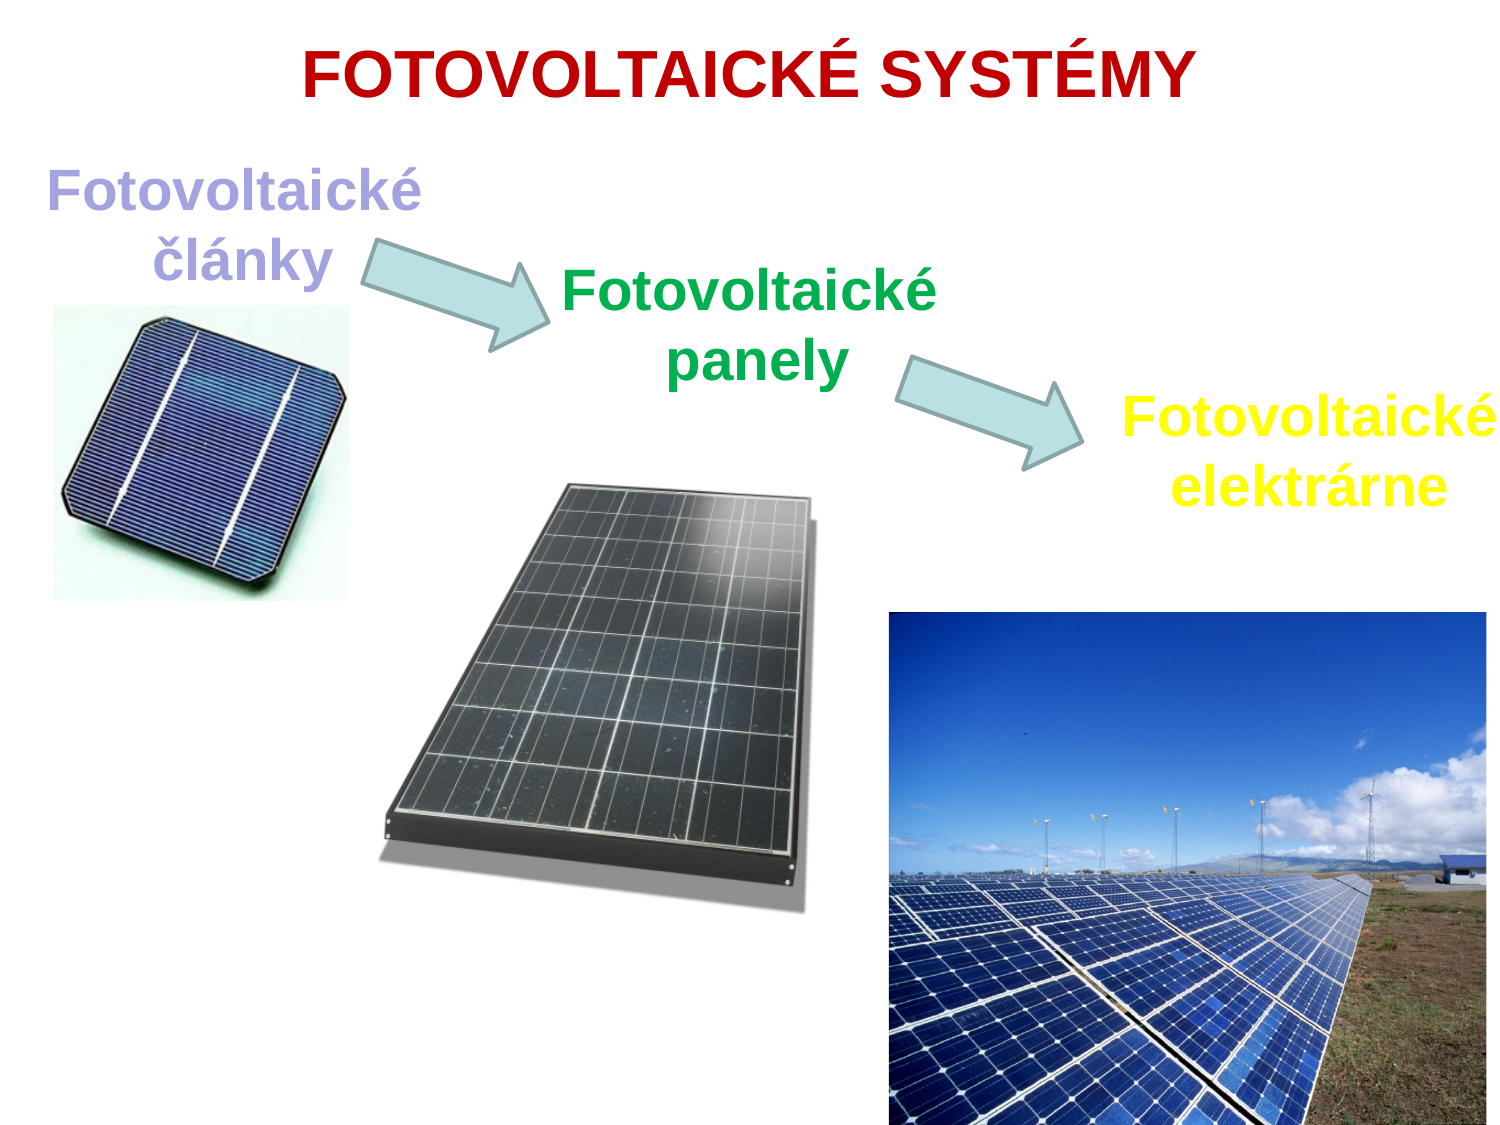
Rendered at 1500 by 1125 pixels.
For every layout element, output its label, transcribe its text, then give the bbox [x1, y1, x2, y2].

picture [53, 305, 1487, 1125]
text_box Fotovoltaické panely [546, 245, 954, 400]
text_box [894, 369, 1085, 472]
title FOTOVOLTAICKÉ SYSTÉMY [75, 31, 1425, 112]
text_box [360, 237, 551, 353]
text_box Fotovoltaické články [31, 144, 438, 300]
text_box Fotovoltaické elektrárne [1106, 370, 1500, 526]
